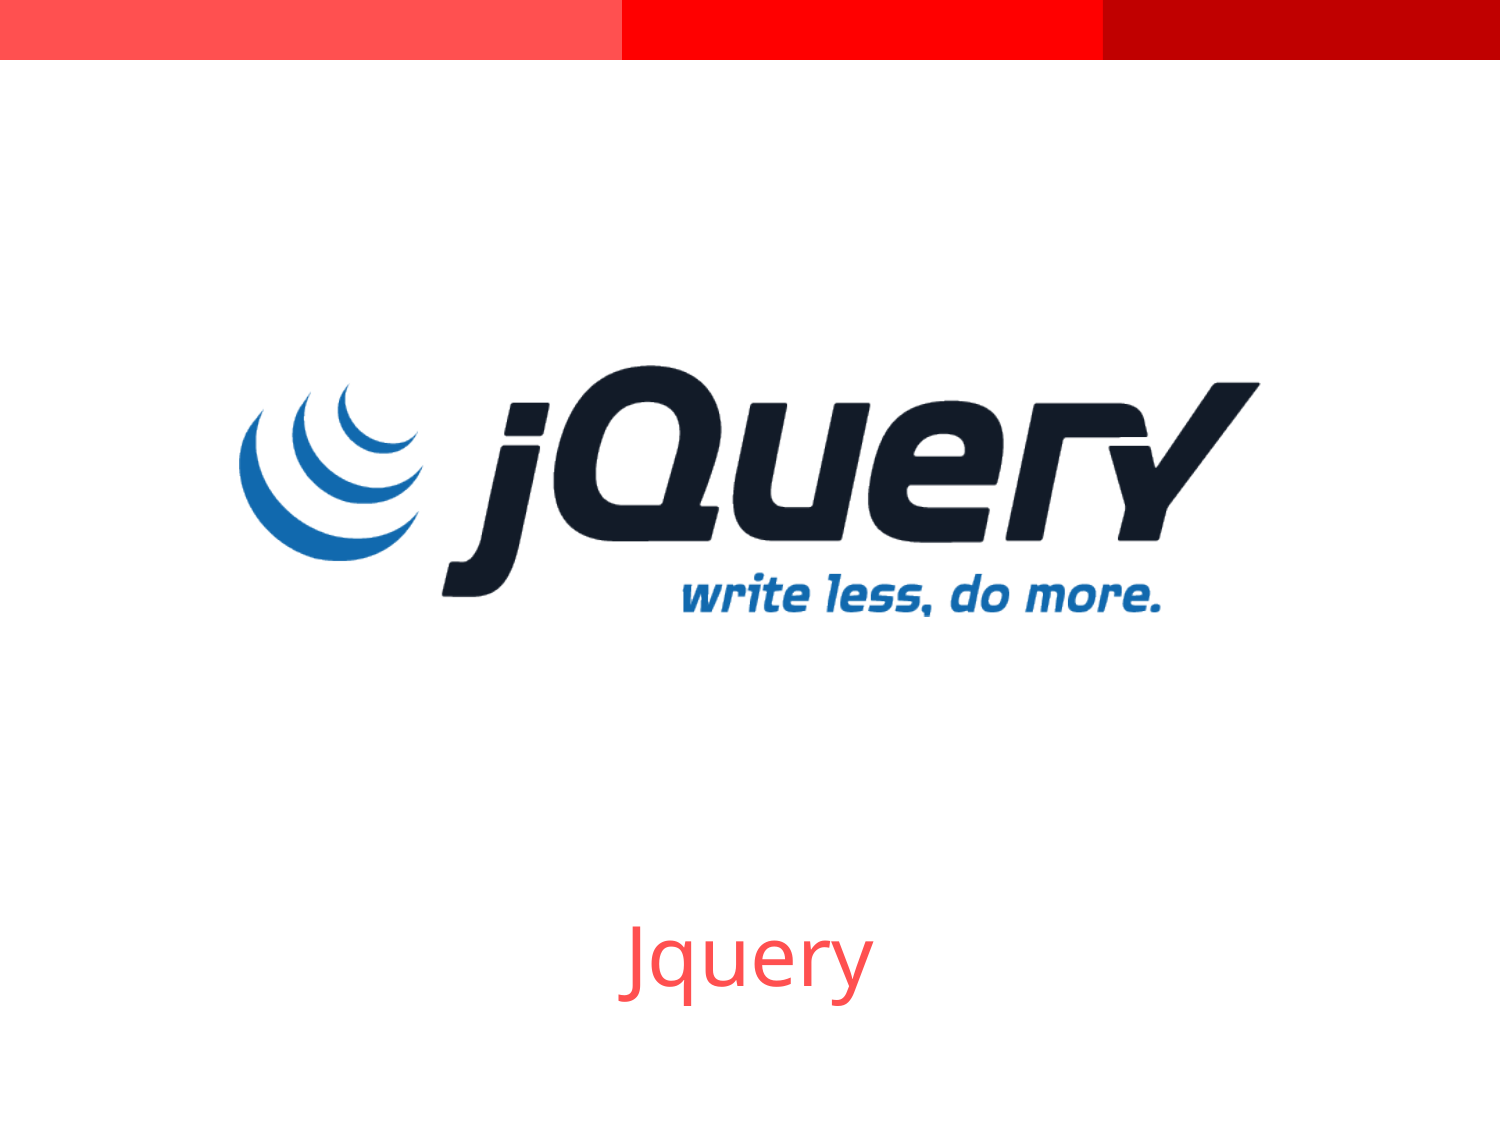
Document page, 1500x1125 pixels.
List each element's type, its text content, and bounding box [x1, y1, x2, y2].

title Jquery [112, 835, 1388, 1013]
picture [239, 365, 1261, 617]
